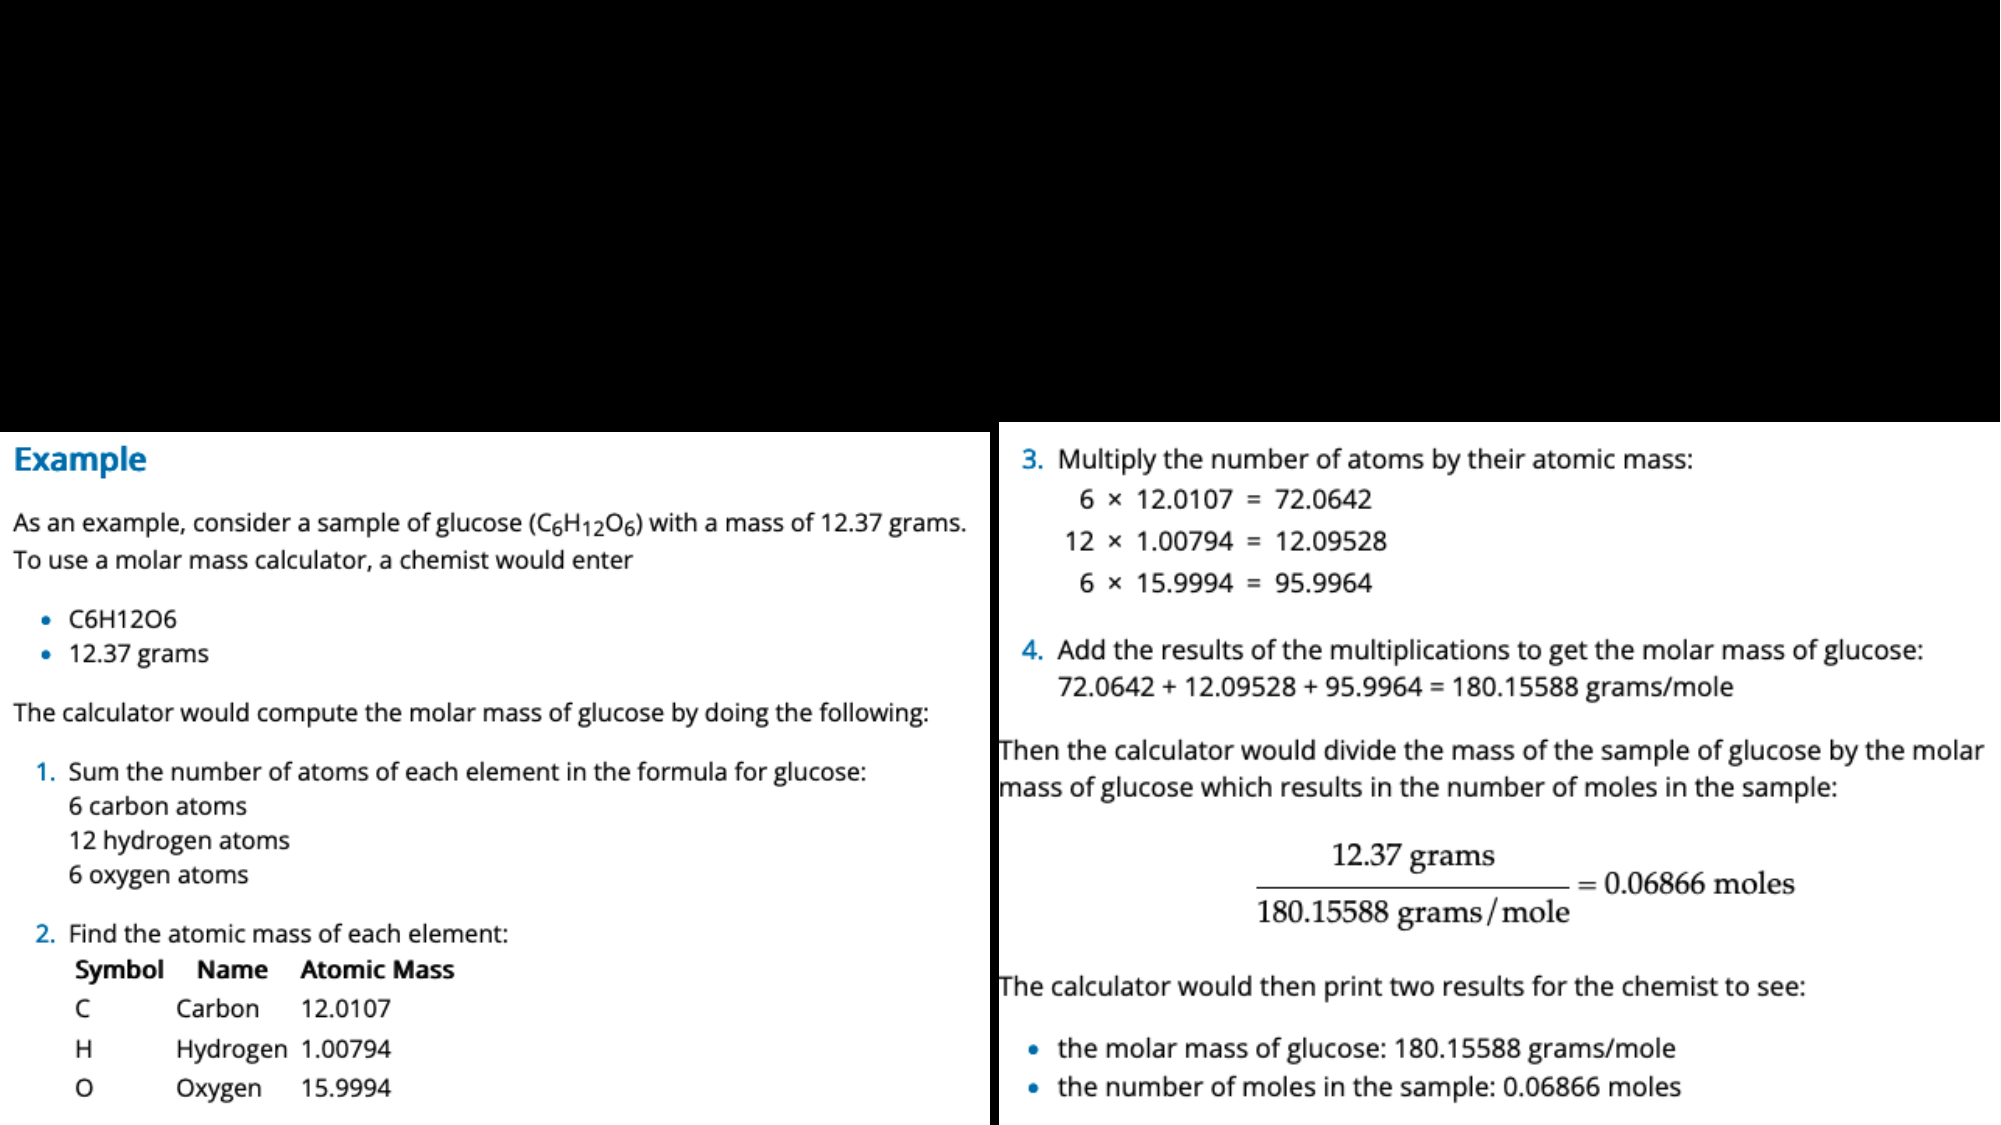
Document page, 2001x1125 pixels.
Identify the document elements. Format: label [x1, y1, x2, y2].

picture [0, 432, 990, 1125]
picture [999, 422, 2000, 1125]
